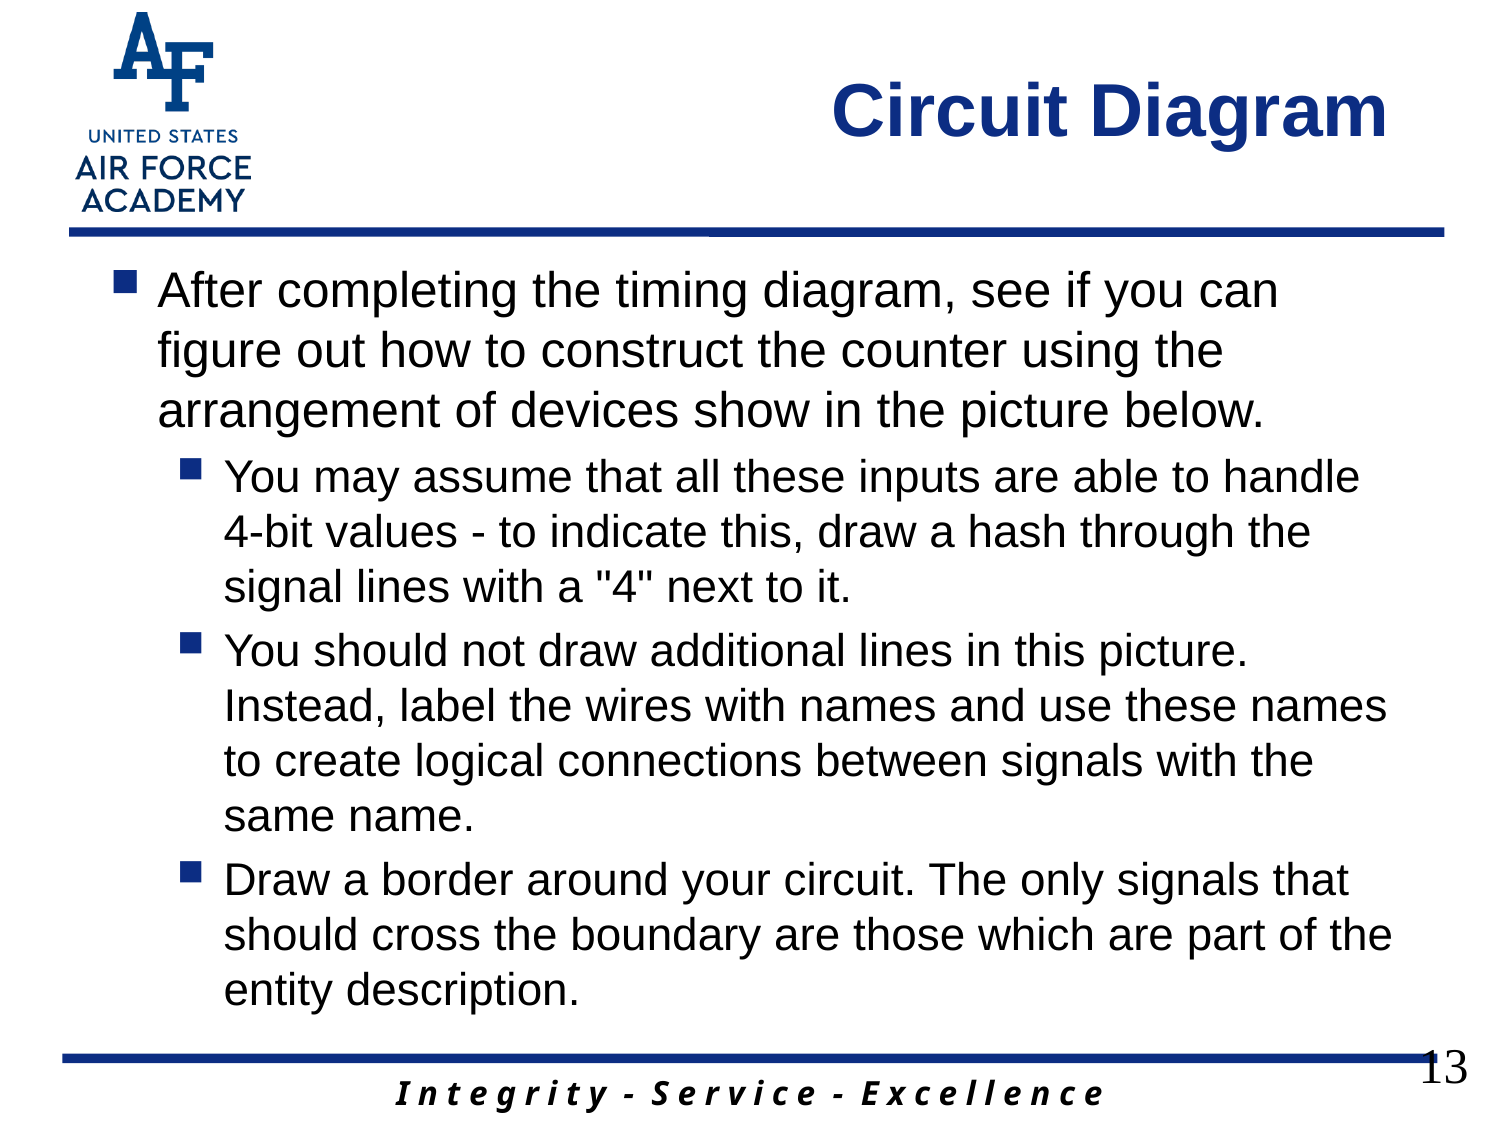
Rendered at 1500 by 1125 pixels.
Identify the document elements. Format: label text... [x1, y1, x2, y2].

list After completing the timing diagram, see if you can figure out how to construct the counter using the arrangement of devices show in the picture below. You may assume that all these inputs are able to handle 4-bit values - to indicate this, draw a hash through the signal lines with a "4" next to it. You should not draw additional lines in this picture. Instead, label the wires with names and use these names to create logical connections between signals with the same name. Draw a border around your circuit. The only signals that should cross the boundary are those which are part of the entity description. [95, 249, 1430, 960]
title Circuit Diagram [313, 12, 1427, 201]
slide_number 13 [1133, 1025, 1484, 1105]
picture [75, 12, 251, 212]
